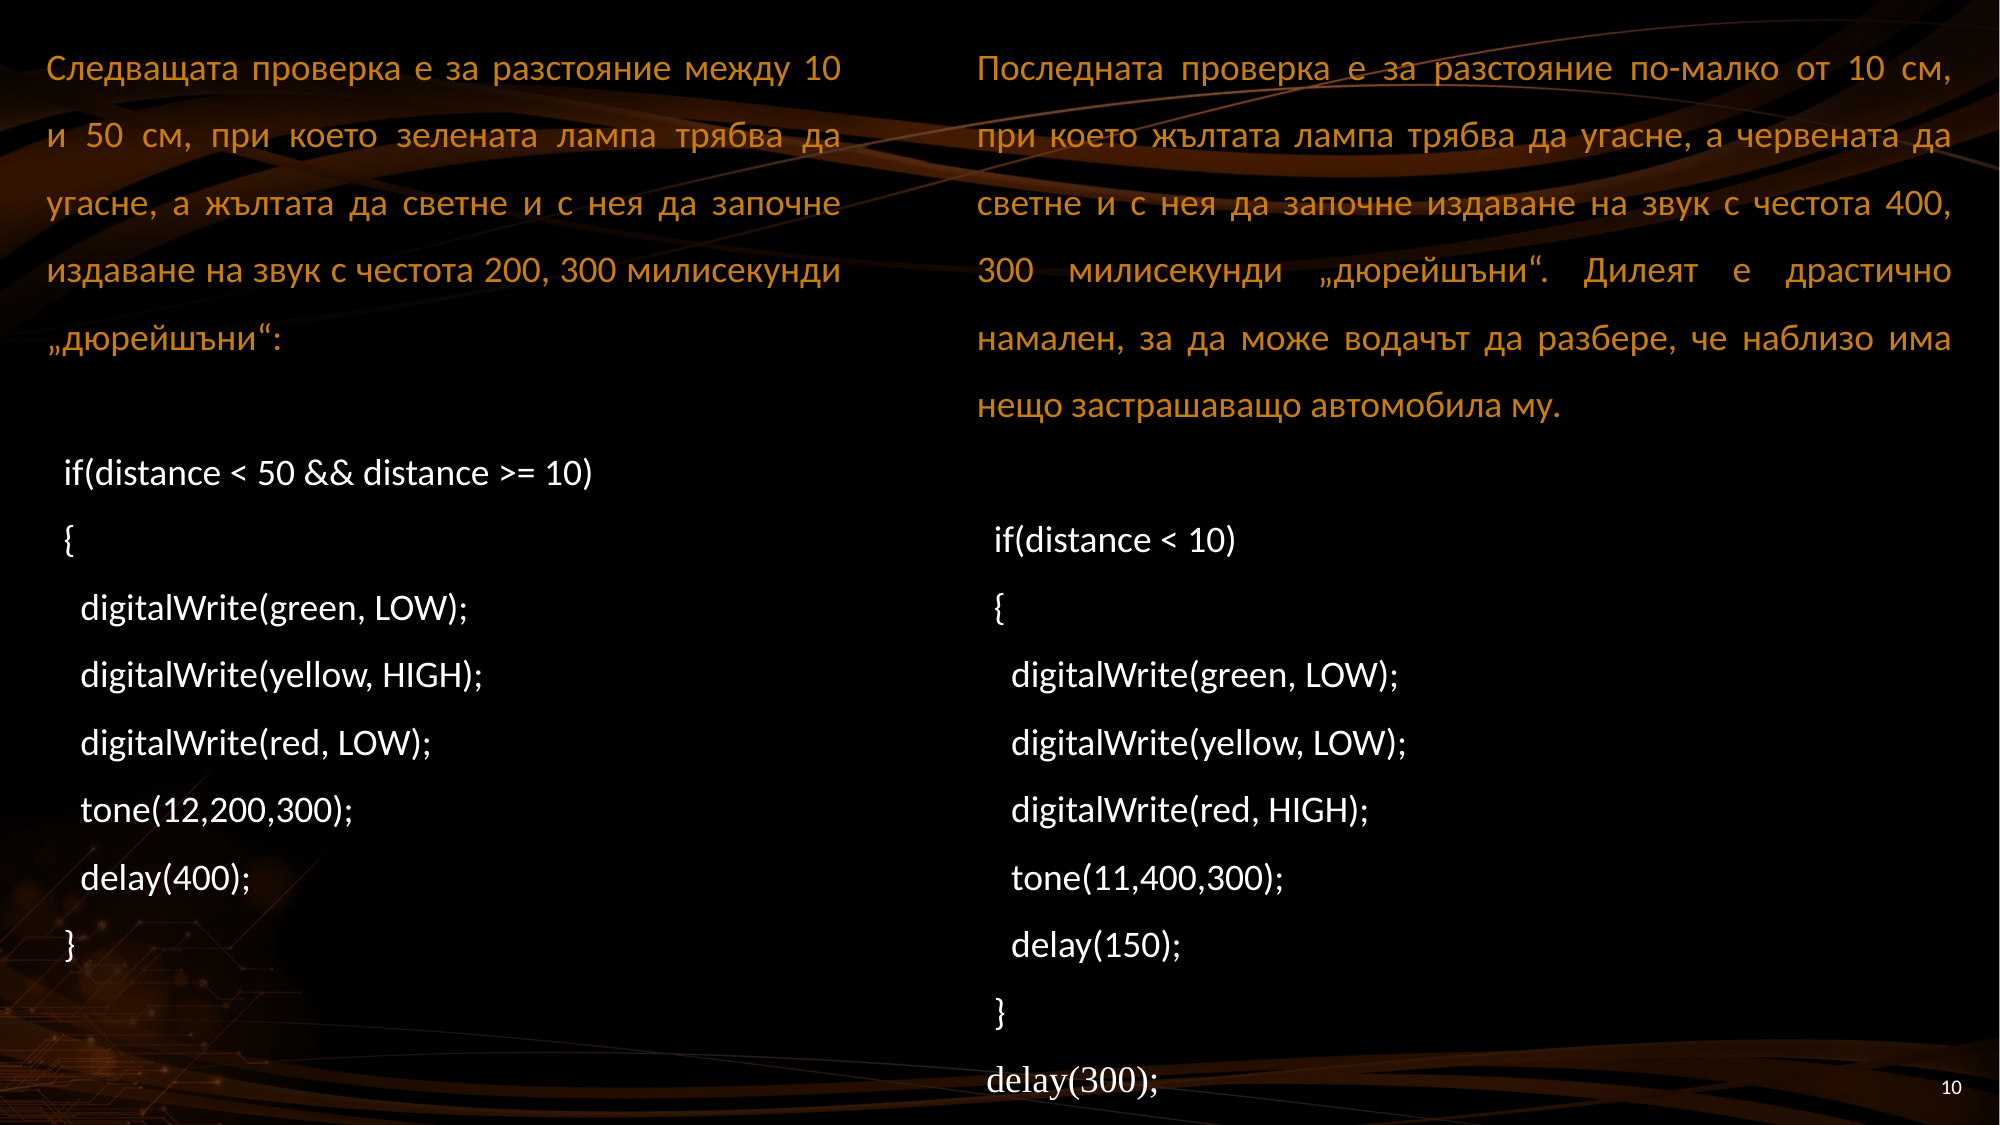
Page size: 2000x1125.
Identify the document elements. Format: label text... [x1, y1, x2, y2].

picture [0, 0, 2000, 1125]
text_box Последната проверка е за разстояние по-малко от 10 см, при което жълтата лампа трябва да угасне, а червената да светне и с нея да започне издаване на звук с честота 400, 300 милисекунди „дюрейшъни“. Дилеят е драстично намален, за да може водачът да разбере, че наблизо има нещо застрашаващо автомобила му. if(distance < 10) { digitalWrite(green, LOW); digitalWrite(yellow, LOW); digitalWrite(red, HIGH); tone(11,400,300); delay(150); } delay(300); } [962, 12, 1968, 1125]
text_box Следващата проверка е за разстояние между 10 и 50 см, при което зелената лампа трябва да угасне, а жълтата да светне и с нея да започне издаване на звук с честота 200, 300 милисекунди „дюрейшъни“: if(distance < 50 && distance >= 10) { digitalWrite(green, LOW); digitalWrite(yellow, HIGH); digitalWrite(red, LOW); tone(12,200,300); delay(400); } [31, 12, 857, 1043]
